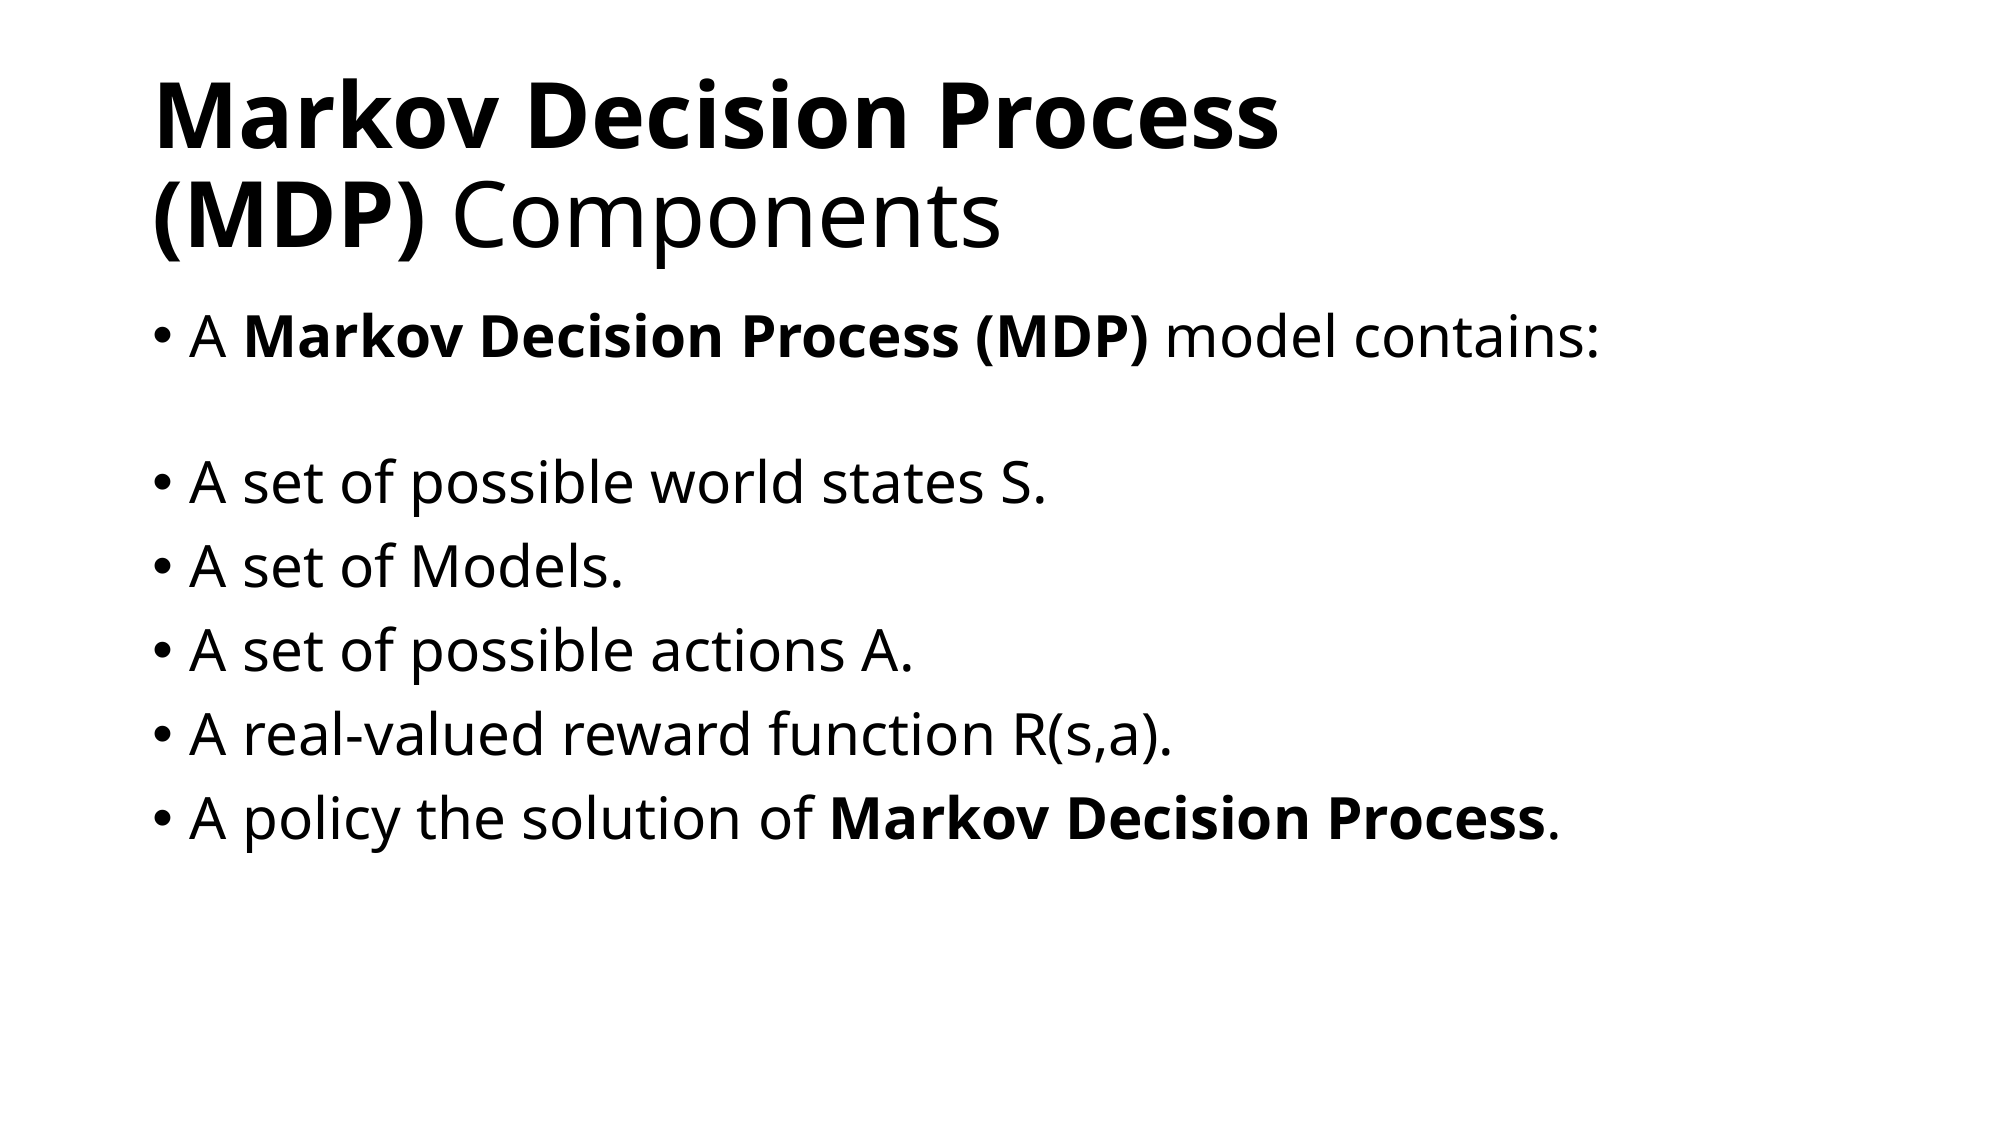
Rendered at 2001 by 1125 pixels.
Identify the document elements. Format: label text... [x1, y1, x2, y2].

list A Markov Decision Process (MDP) model contains: A set of possible world states S. A set of Models. A set of possible actions A. A real-valued reward function R(s,a). A policy the solution of Markov Decision Process. [137, 299, 1863, 1014]
title Markov Decision Process (MDP) Components [137, 59, 1863, 278]
